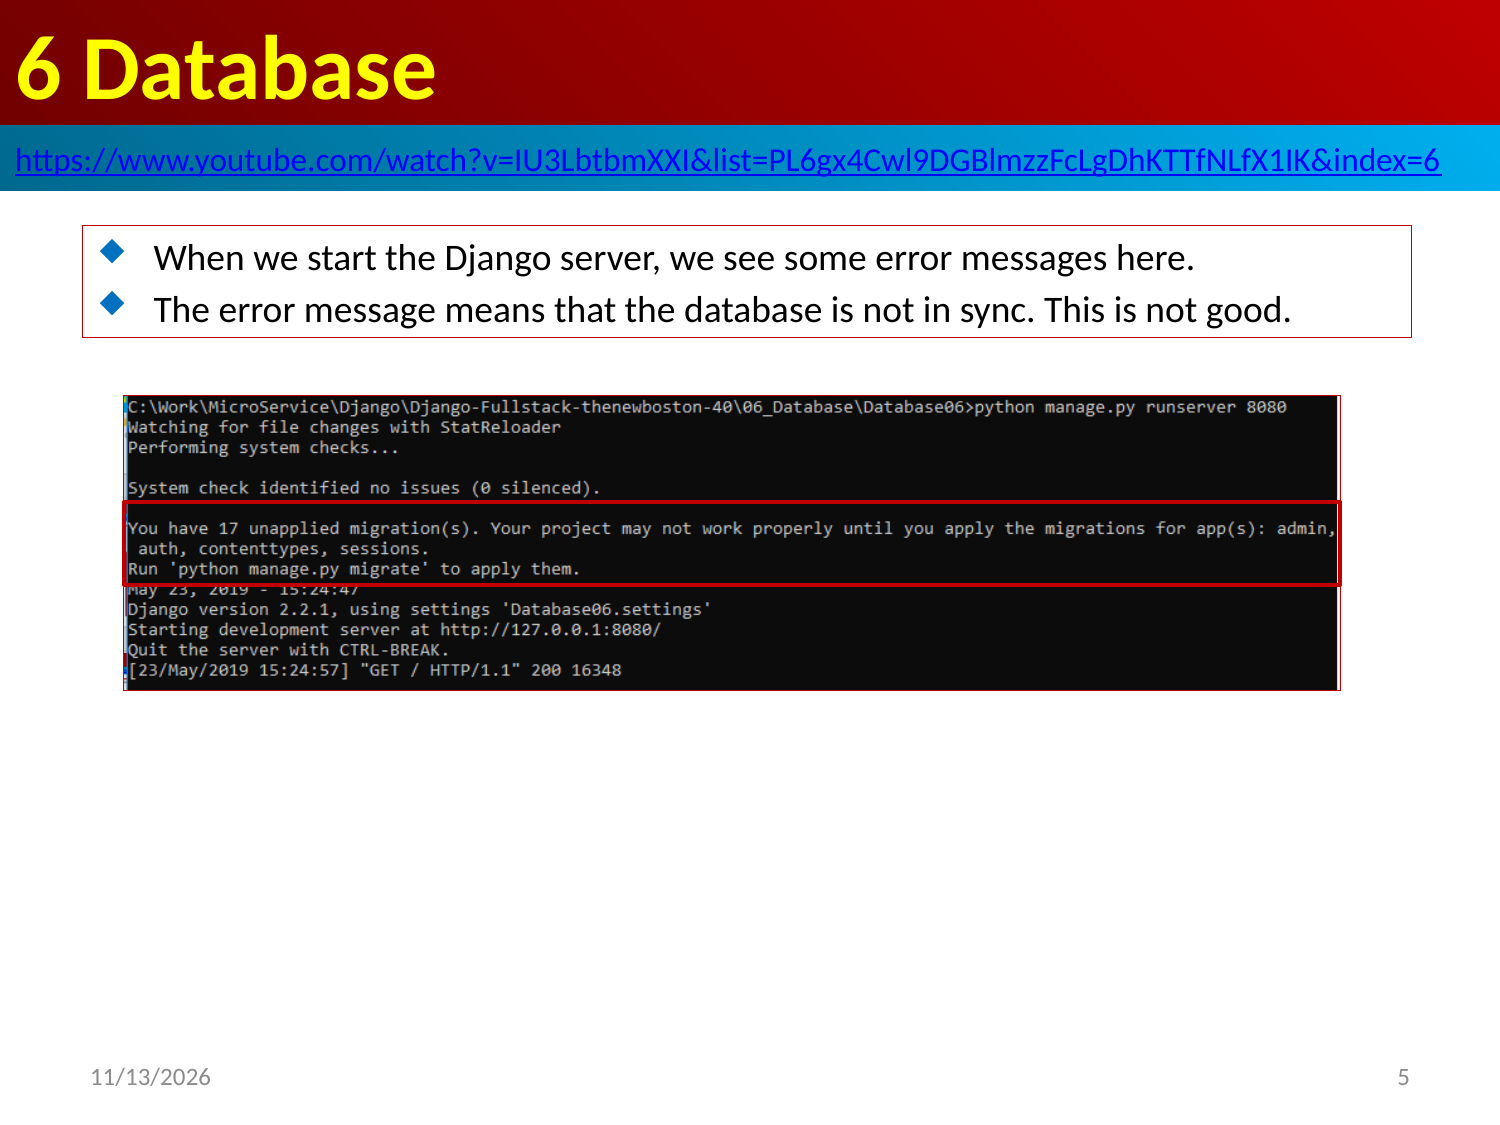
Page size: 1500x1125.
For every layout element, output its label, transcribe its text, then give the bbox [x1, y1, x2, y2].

title 6 Database [0, 0, 1500, 125]
picture [123, 395, 1341, 691]
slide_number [75, 1042, 425, 1109]
slide_number 5 [1074, 1042, 1425, 1109]
text_box https://www.youtube.com/watch?v=IU3LbtbmXXI&list=PL6gx4Cwl9DGBlmzzFcLgDhKTTfNLfX1IK&index=6 [0, 125, 1500, 191]
subtitle When we start the Django server, we see some error messages here. The error message means that the database is not in sync. This is not good. [82, 225, 1412, 338]
